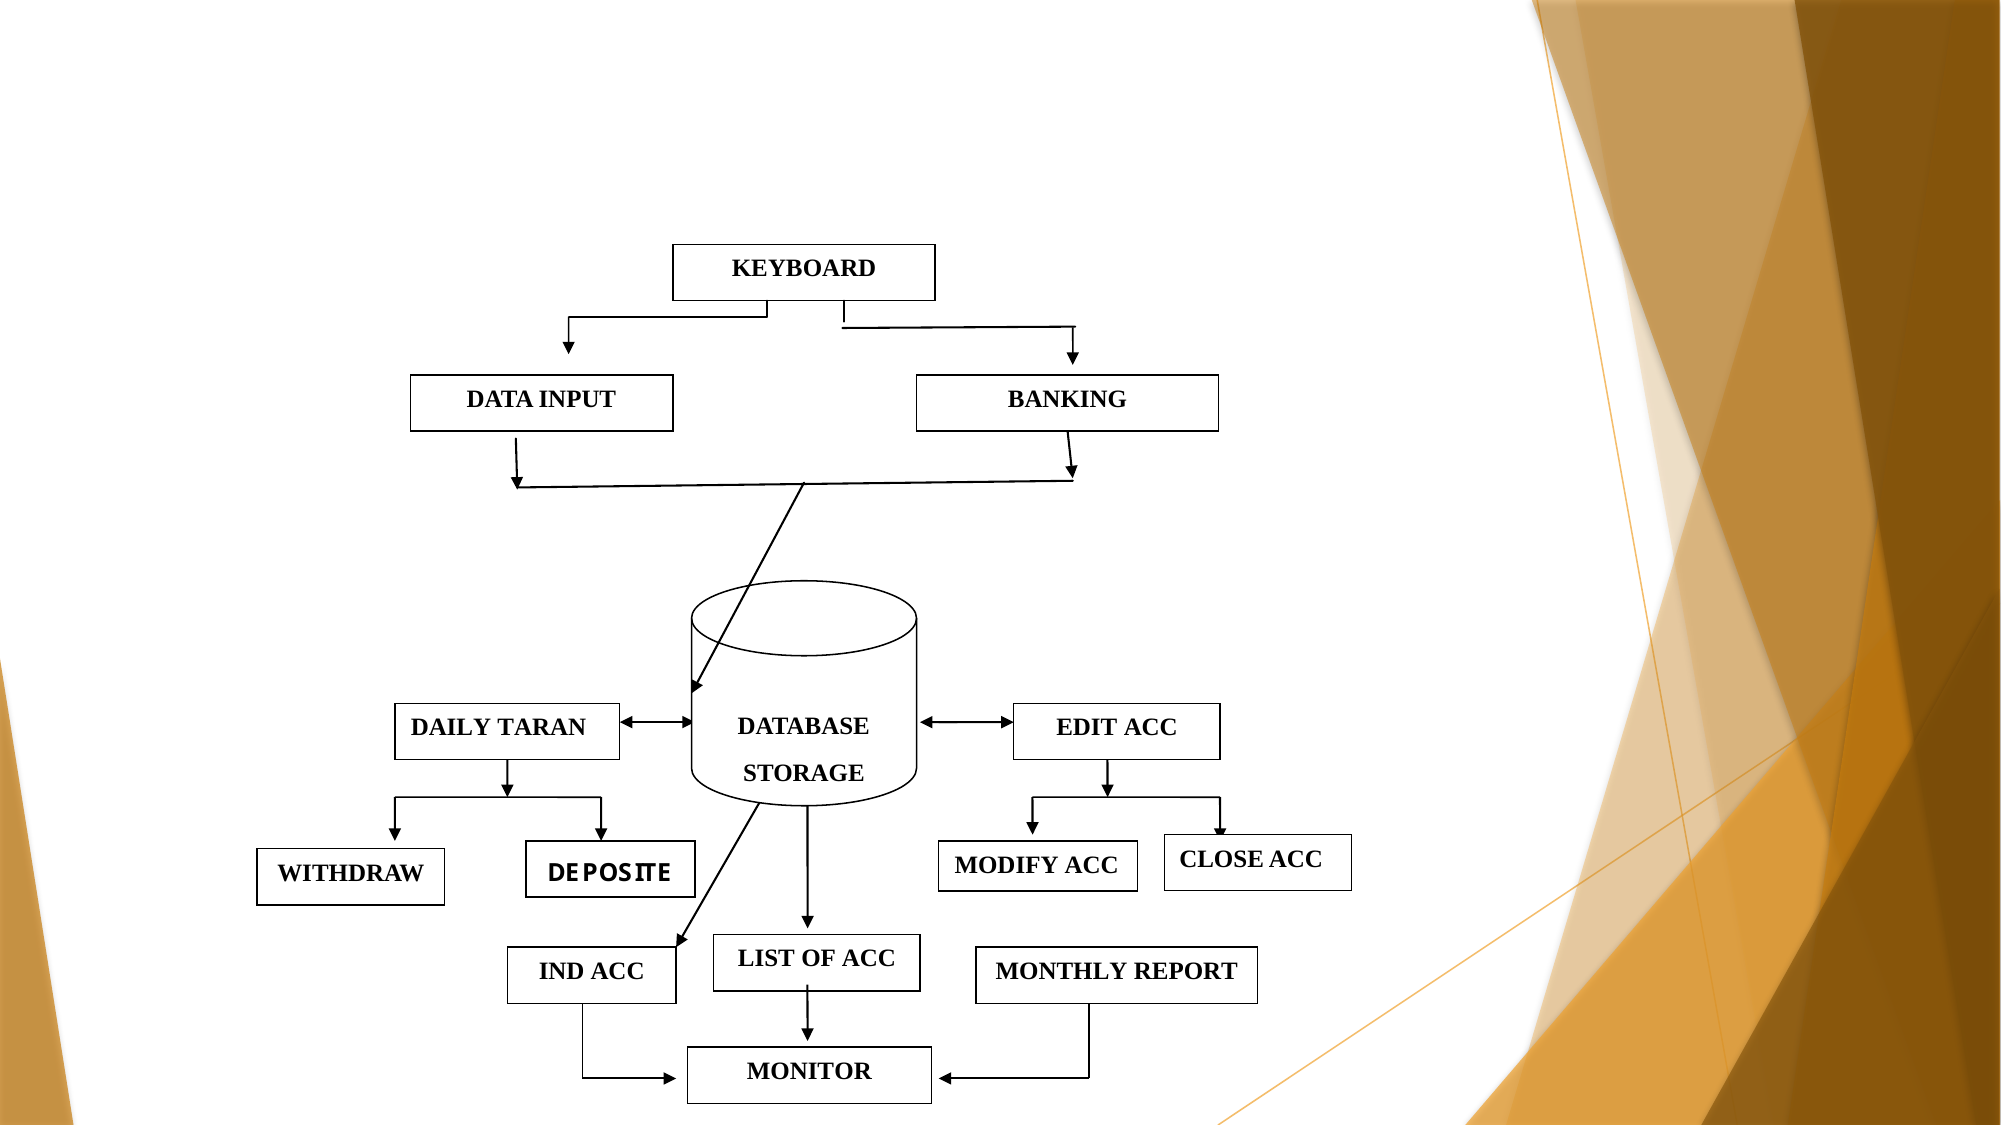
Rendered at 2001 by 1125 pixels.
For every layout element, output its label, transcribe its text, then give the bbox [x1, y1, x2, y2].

text_box BANKING [916, 375, 1219, 432]
text_box WITHDRAW [257, 848, 380, 905]
text_box [562, 325, 575, 355]
text_box [1066, 338, 1079, 365]
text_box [1067, 430, 1074, 479]
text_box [516, 480, 1074, 488]
text_box DATA INPUT [410, 375, 673, 432]
text_box CLOSE ACC [1263, 834, 1352, 891]
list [384, 533, 1259, 1125]
text_box KEYBOARD [672, 244, 936, 301]
